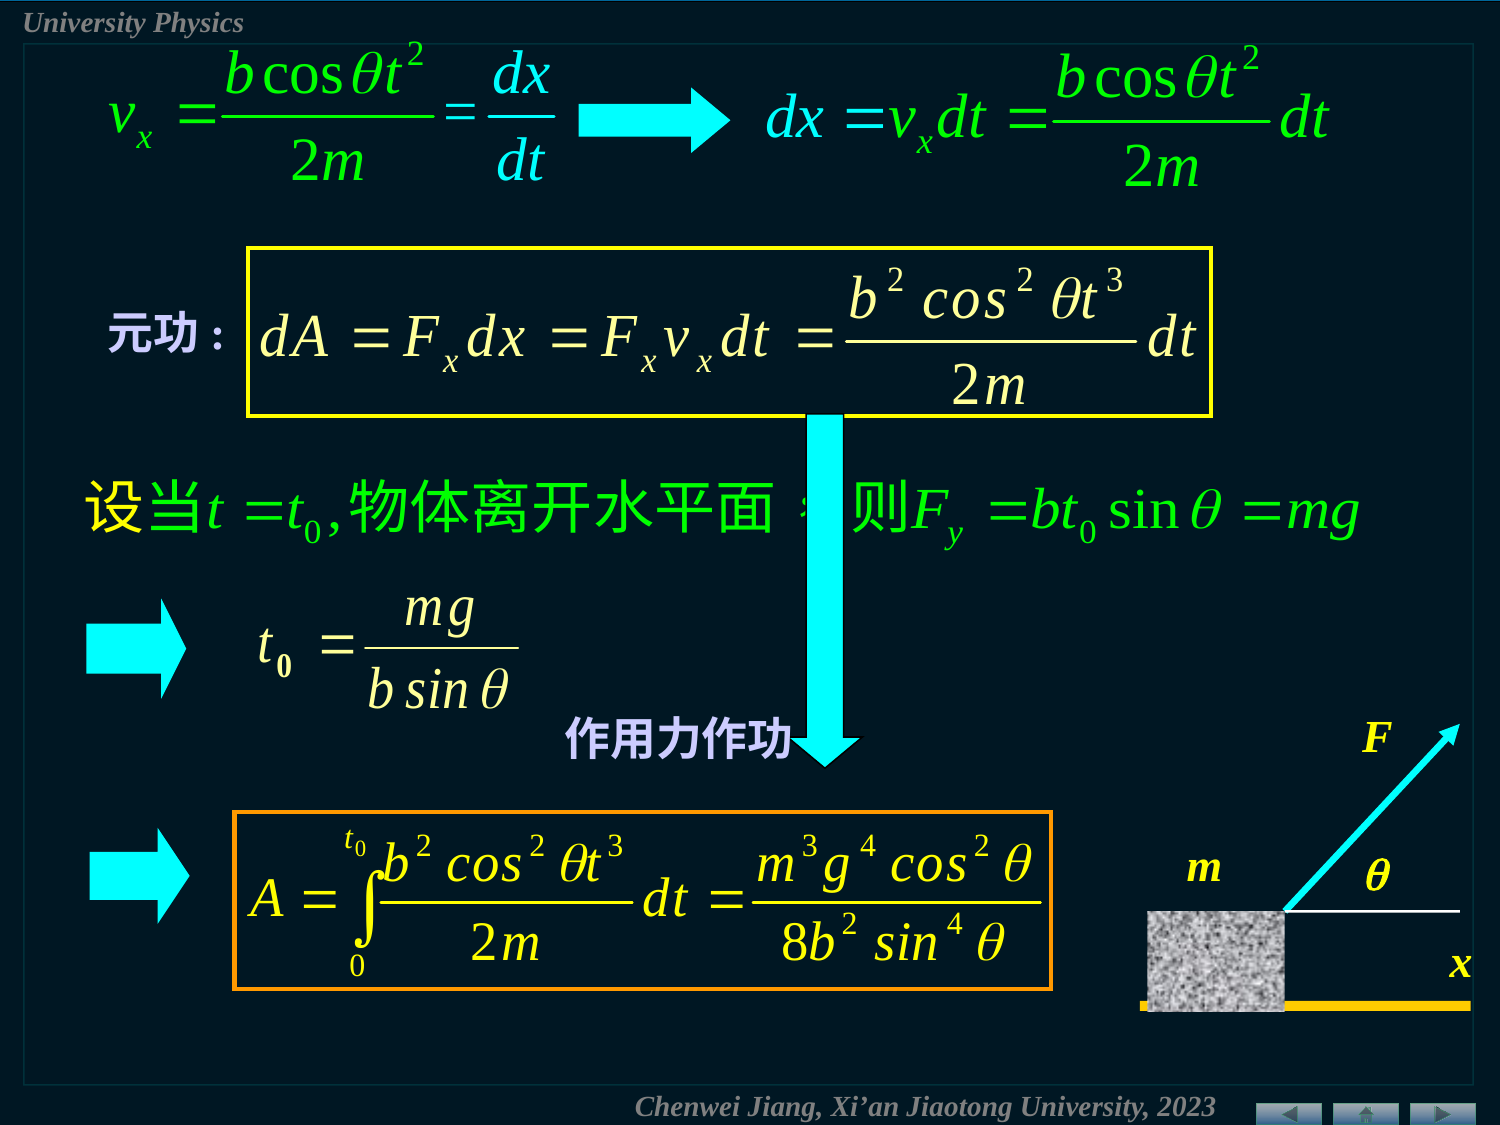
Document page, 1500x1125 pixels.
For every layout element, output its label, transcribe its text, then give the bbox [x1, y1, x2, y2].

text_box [236, 813, 1049, 988]
text_box [89, 827, 190, 924]
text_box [77, 470, 1377, 564]
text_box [249, 249, 1209, 415]
text_box 元功: [93, 296, 244, 367]
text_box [99, 24, 566, 195]
text_box [806, 572, 844, 702]
text_box 作用力作功 [549, 702, 1100, 772]
text_box [806, 424, 844, 469]
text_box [249, 568, 526, 719]
text_box [86, 598, 187, 699]
text_box [579, 88, 730, 152]
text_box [1139, 698, 1500, 1012]
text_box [755, 27, 1342, 201]
